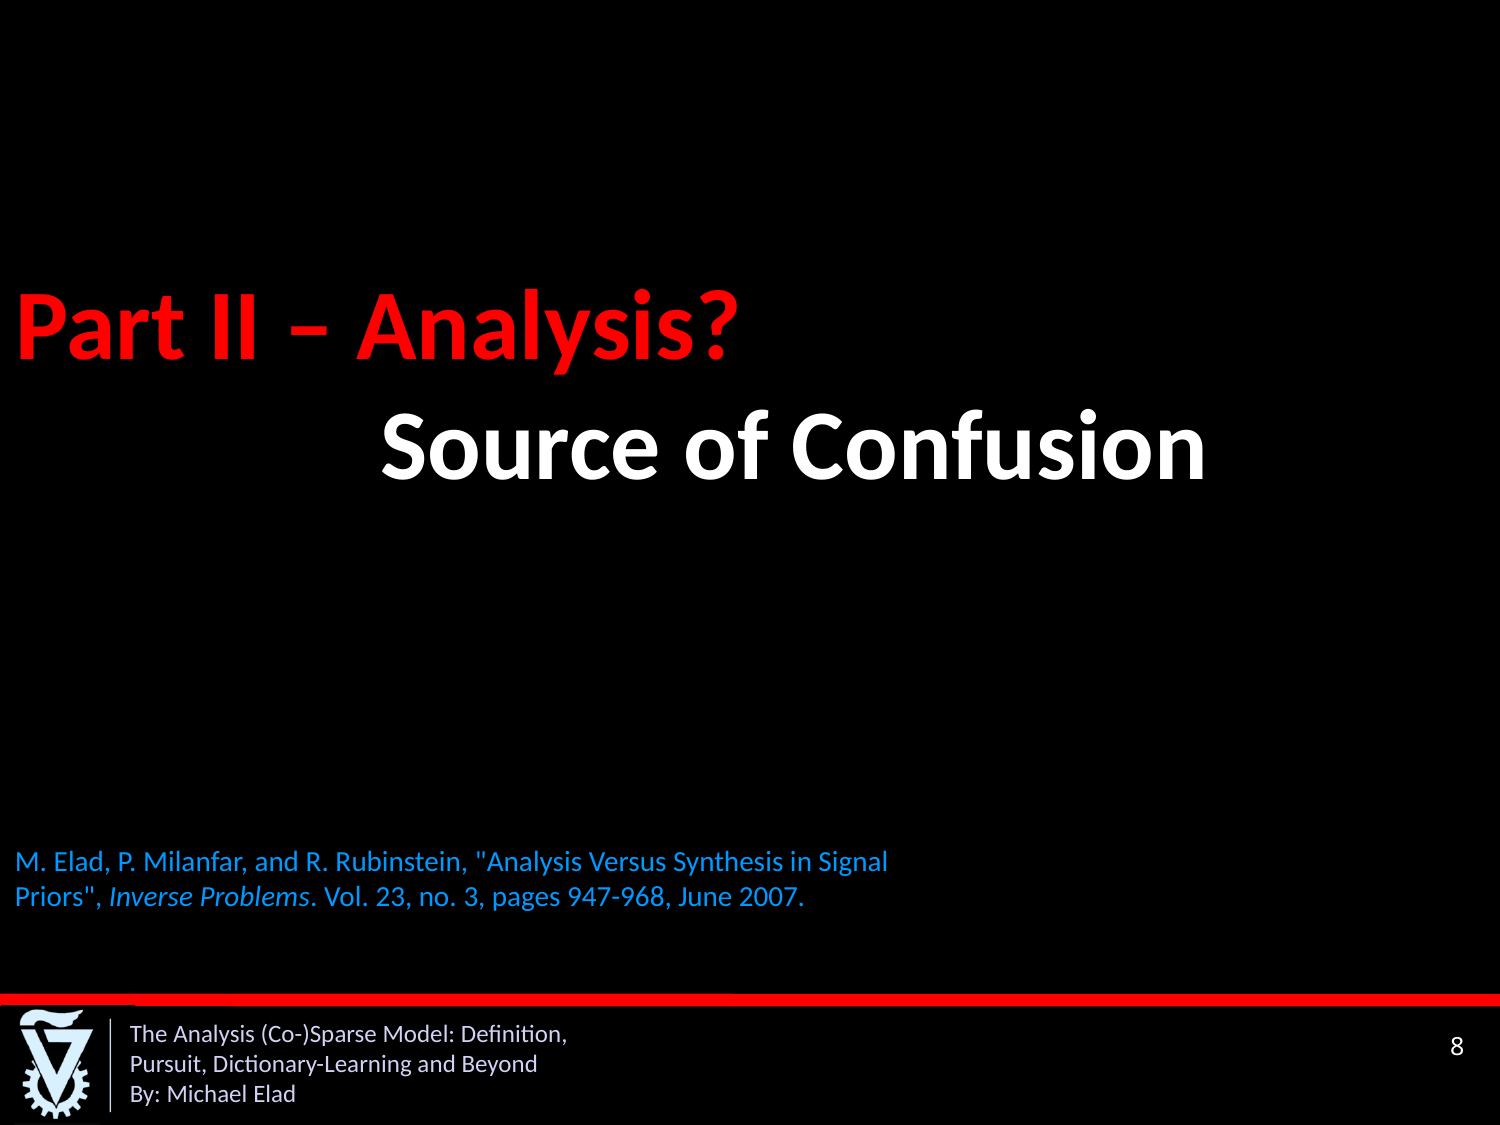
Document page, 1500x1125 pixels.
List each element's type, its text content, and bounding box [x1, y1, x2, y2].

slide_number 8 [1166, 1023, 1480, 1099]
text_box M. Elad, P. Milanfar, and R. Rubinstein, "Analysis Versus Synthesis in Signal Priors", Inverse Problems. Vol. 23, no. 3, pages 947-968, June 2007. [0, 834, 948, 920]
text_box Part II – Analysis? Source of Confusion [0, 252, 1500, 507]
